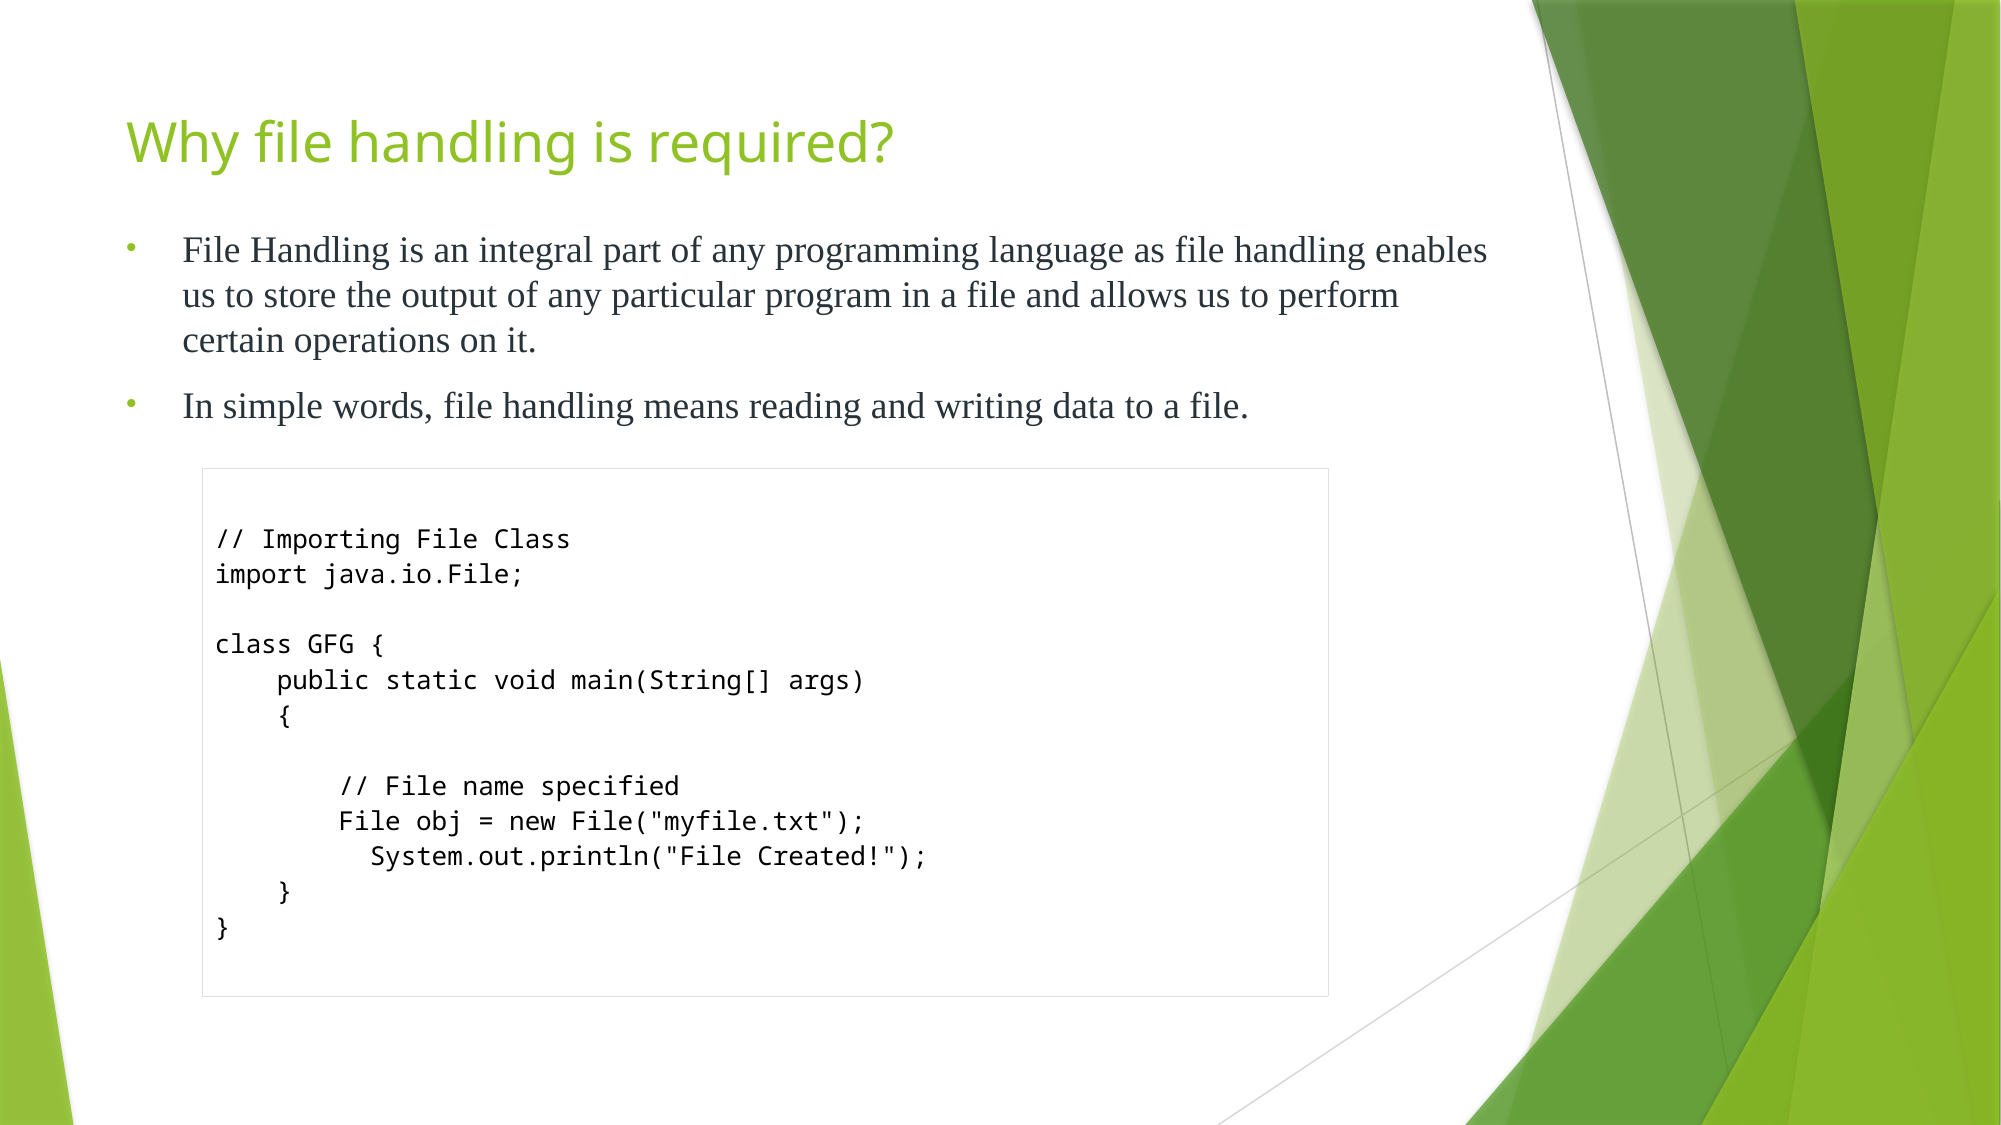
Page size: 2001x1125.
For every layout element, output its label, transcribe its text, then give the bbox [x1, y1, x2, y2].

list File Handling is an integral part of any programming language as file handling enables us to store the output of any particular program in a file and allows us to perform certain operations on it. In simple words, file handling means reading and writing data to a file. [111, 217, 1522, 1025]
title Why file handling is required? [111, 99, 1522, 182]
table_header // Importing File Class import java.io.File; class GFG { public static void main(String[] args) { // File name specified File obj = new File("myfile.txt"); System.out.println("File Created!"); } } [203, 469, 1328, 996]
